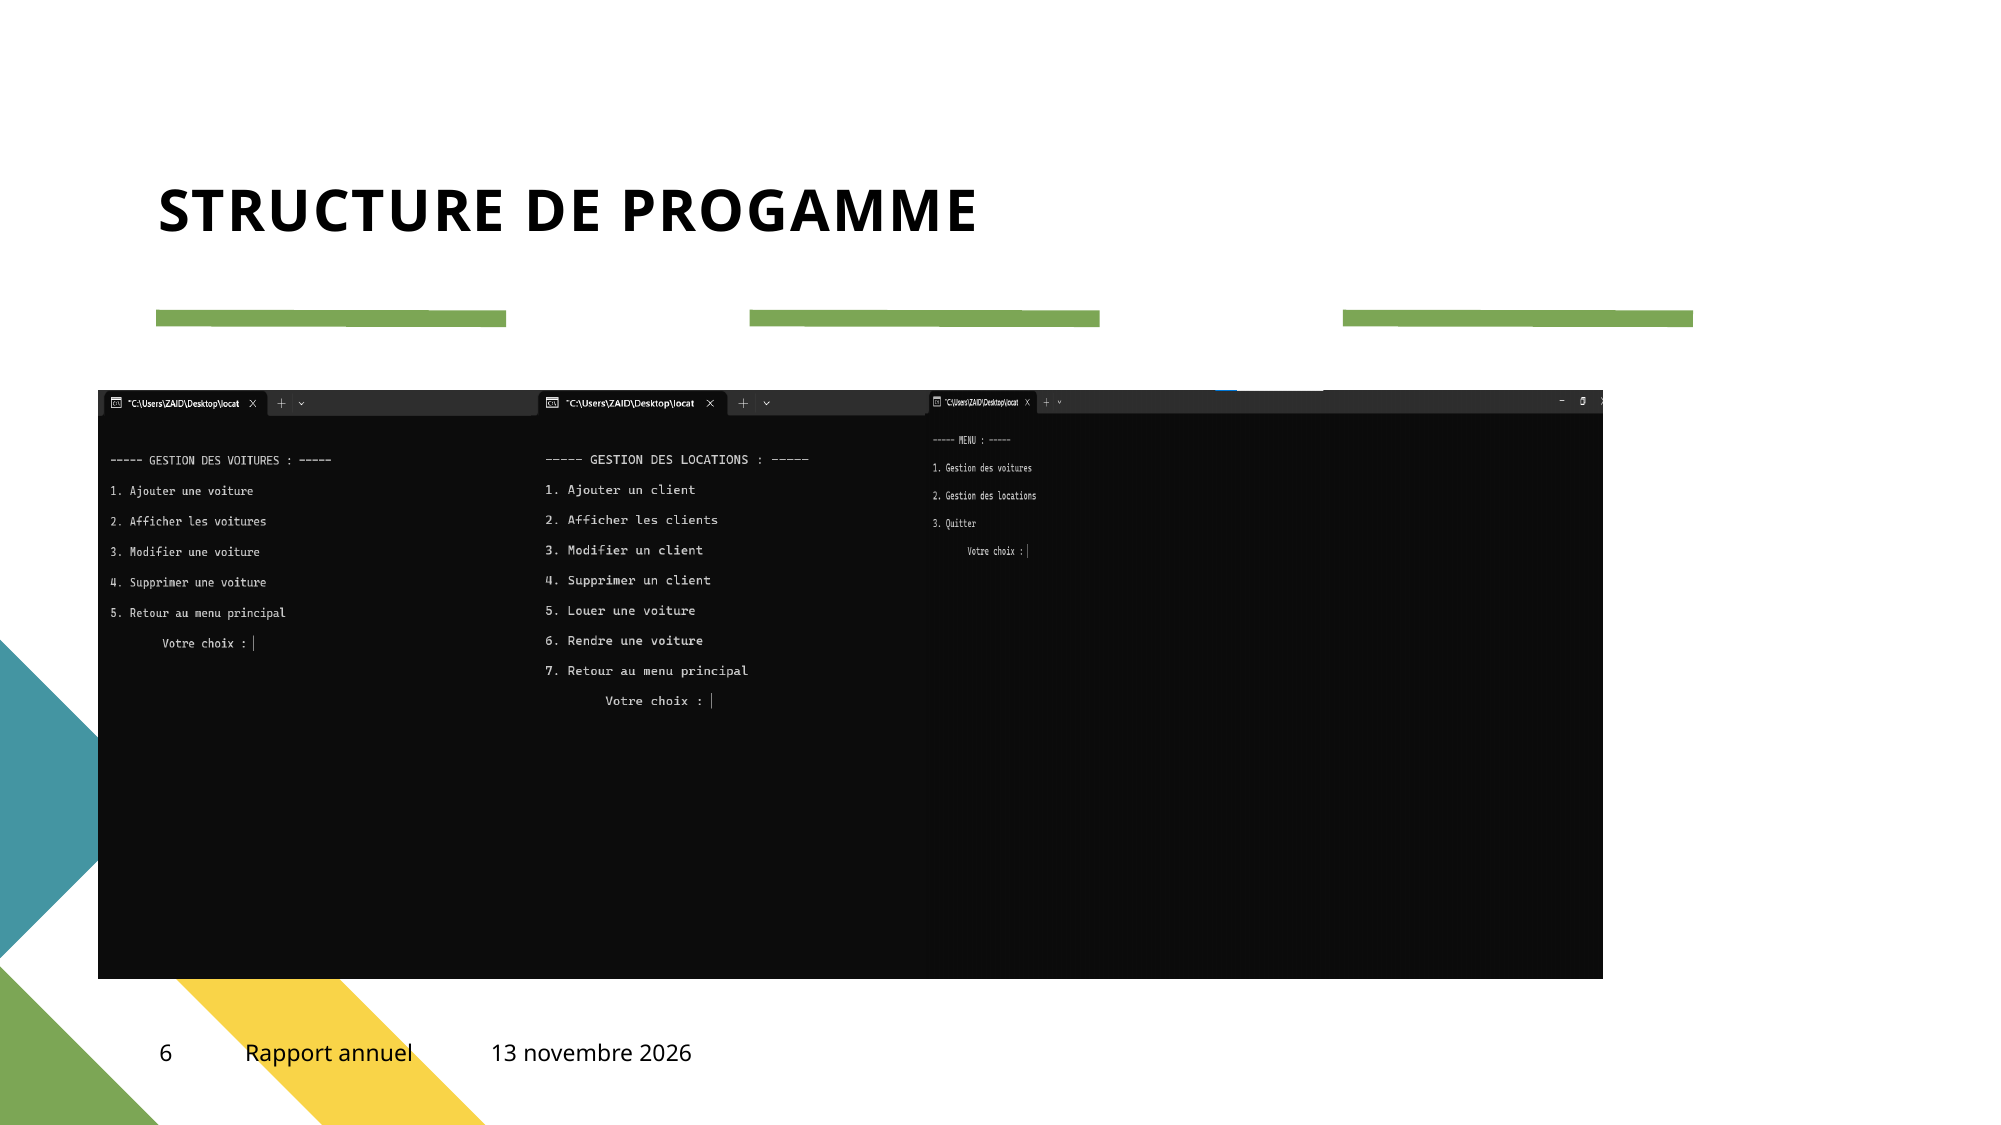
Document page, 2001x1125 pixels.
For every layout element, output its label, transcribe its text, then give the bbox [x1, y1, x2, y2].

footer Rapport annuel [245, 1038, 490, 1080]
picture [98, 390, 1603, 979]
slide_number 6 [159, 1038, 245, 1080]
title STRUCTURE DE PROGAMME [158, 144, 1034, 245]
slide_number 20 juin 2023 [490, 1038, 707, 1080]
